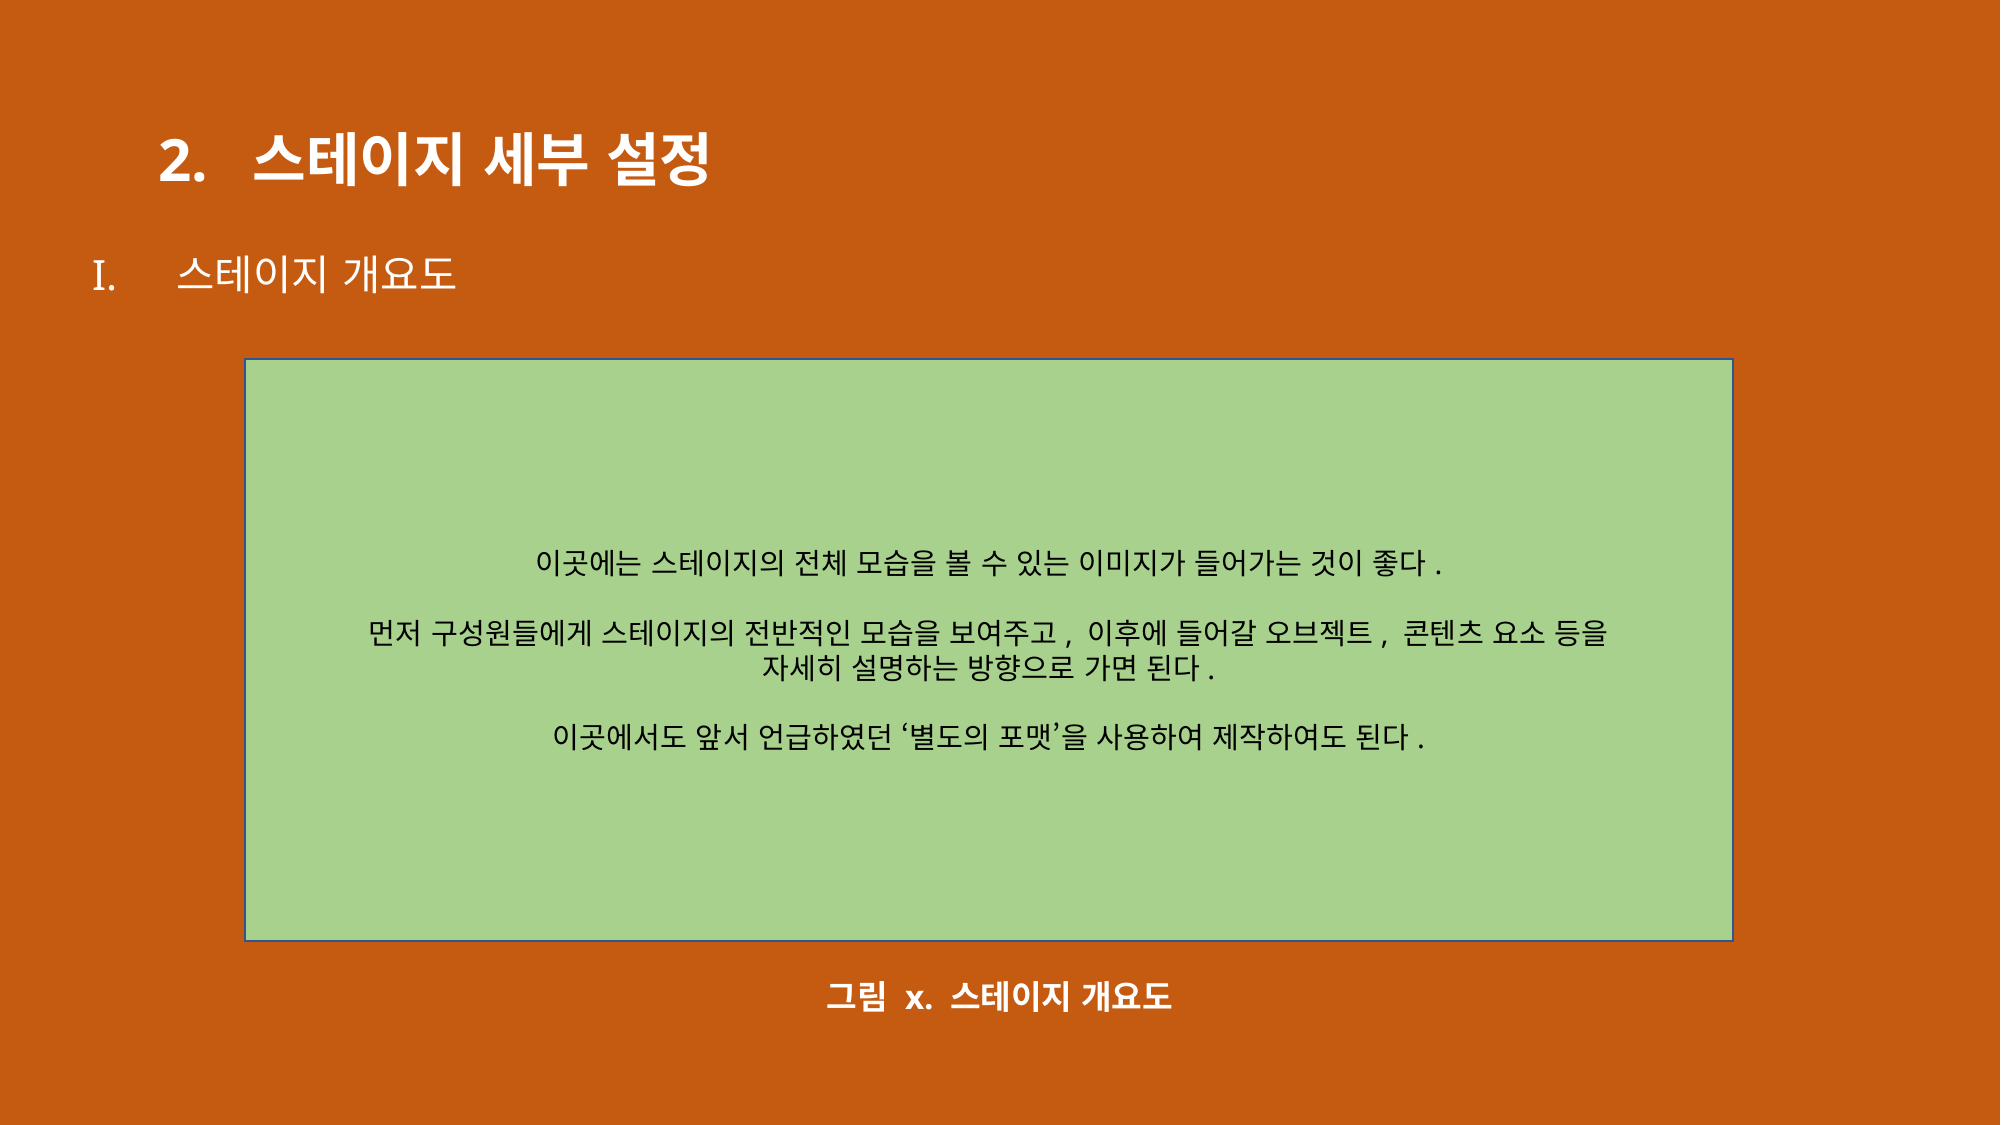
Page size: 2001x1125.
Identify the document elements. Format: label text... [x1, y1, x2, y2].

text_box 2. 스테이지 세부 설정 [143, 115, 729, 201]
text_box 이곳에는 스테이지의 전체 모습을 볼 수 있는 이미지가 들어가는 것이 좋다. 먼저 구성원들에게 스테이지의 전반적인 모습을 보여주고, 이후에 들어갈 오브젝트, 콘텐츠 요소 등을 자세히 설명하는 방향으로 가면 된다. 이곳에서도 앞서 언급하였던 ‘별도의 포맷’을 사용하여 제작하여도 된다. [244, 358, 1734, 942]
text_box 그림 x. 스테이지 개요도 [812, 968, 1188, 1024]
text_box I. 스테이지 개요도 [77, 241, 642, 306]
